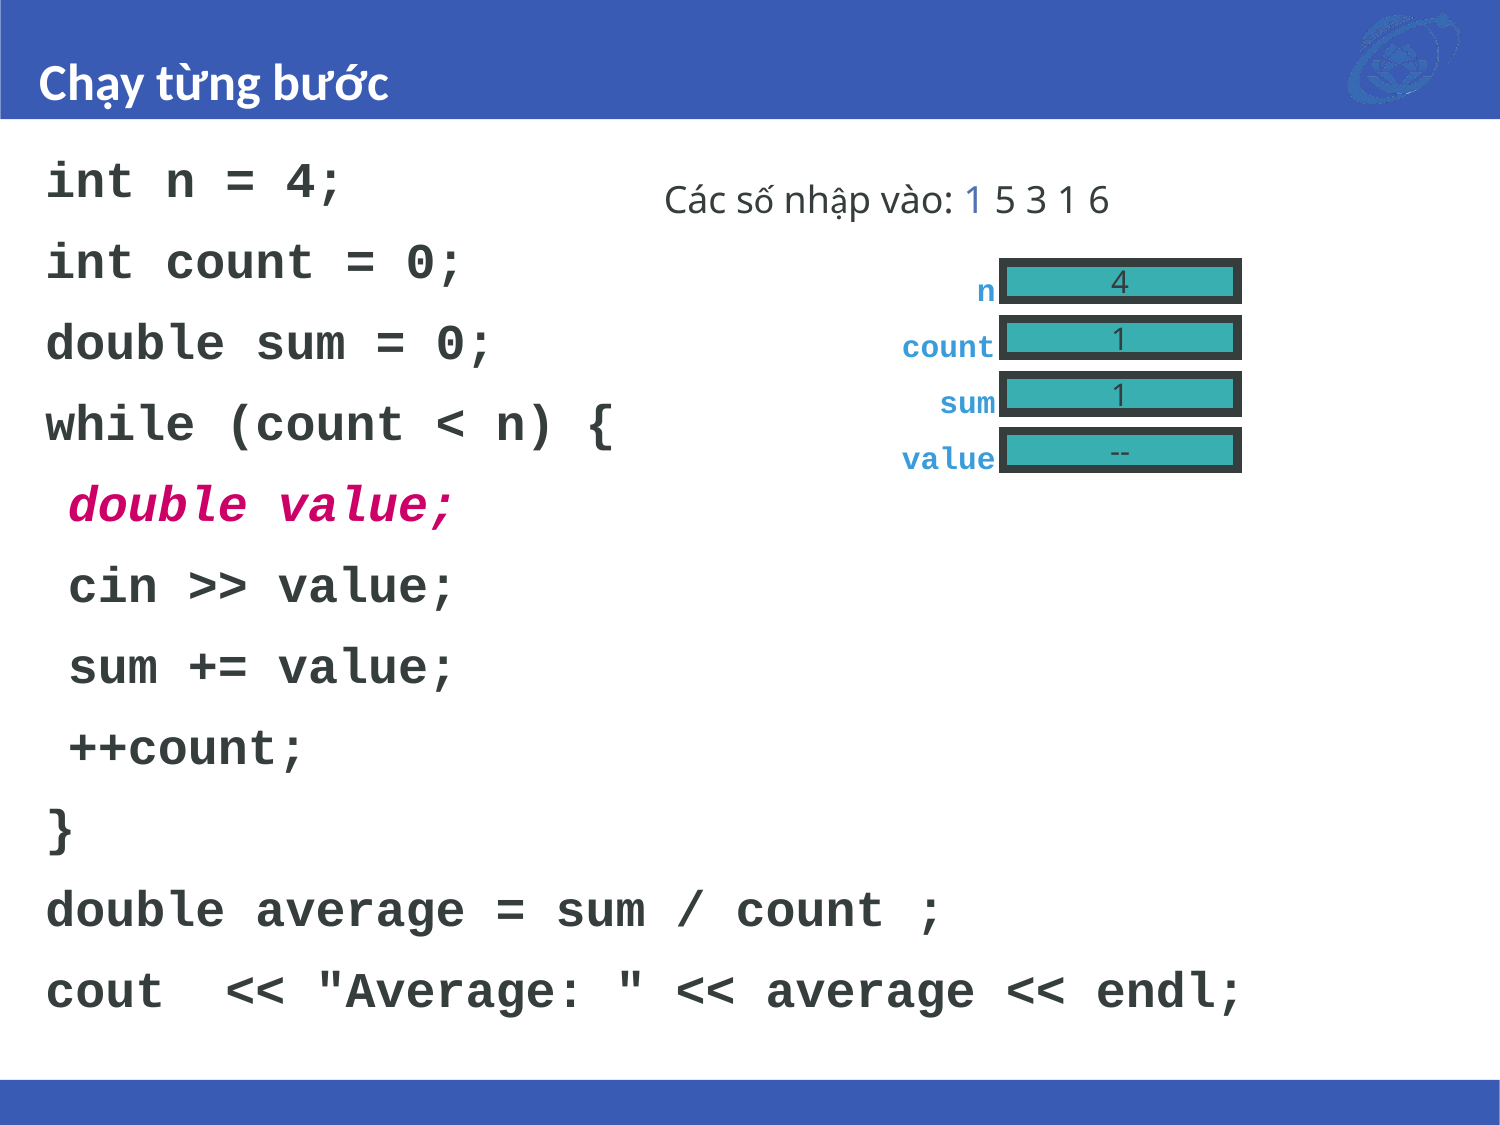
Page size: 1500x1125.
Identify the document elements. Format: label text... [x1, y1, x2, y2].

text_box Các số nhập vào: 1 5 3 1 6 [656, 168, 1285, 229]
text_box value [843, 431, 1004, 484]
text_box count [674, 318, 1003, 371]
text_box sum [843, 374, 1004, 428]
title Chạy từng bước [31, 0, 1469, 120]
text_box 4 [1004, 262, 1238, 300]
list int n = 4; int count = 0; double sum = 0; while (count < n) { double value; cin >> value; sum += value; ++count; } double average = sum / count ; cout << "Average: " << average << endl; [31, 146, 1469, 1054]
text_box n [787, 262, 1004, 315]
text_box 1 [1003, 318, 1238, 357]
text_box -- [1003, 431, 1238, 469]
text_box 1 [1003, 374, 1238, 413]
